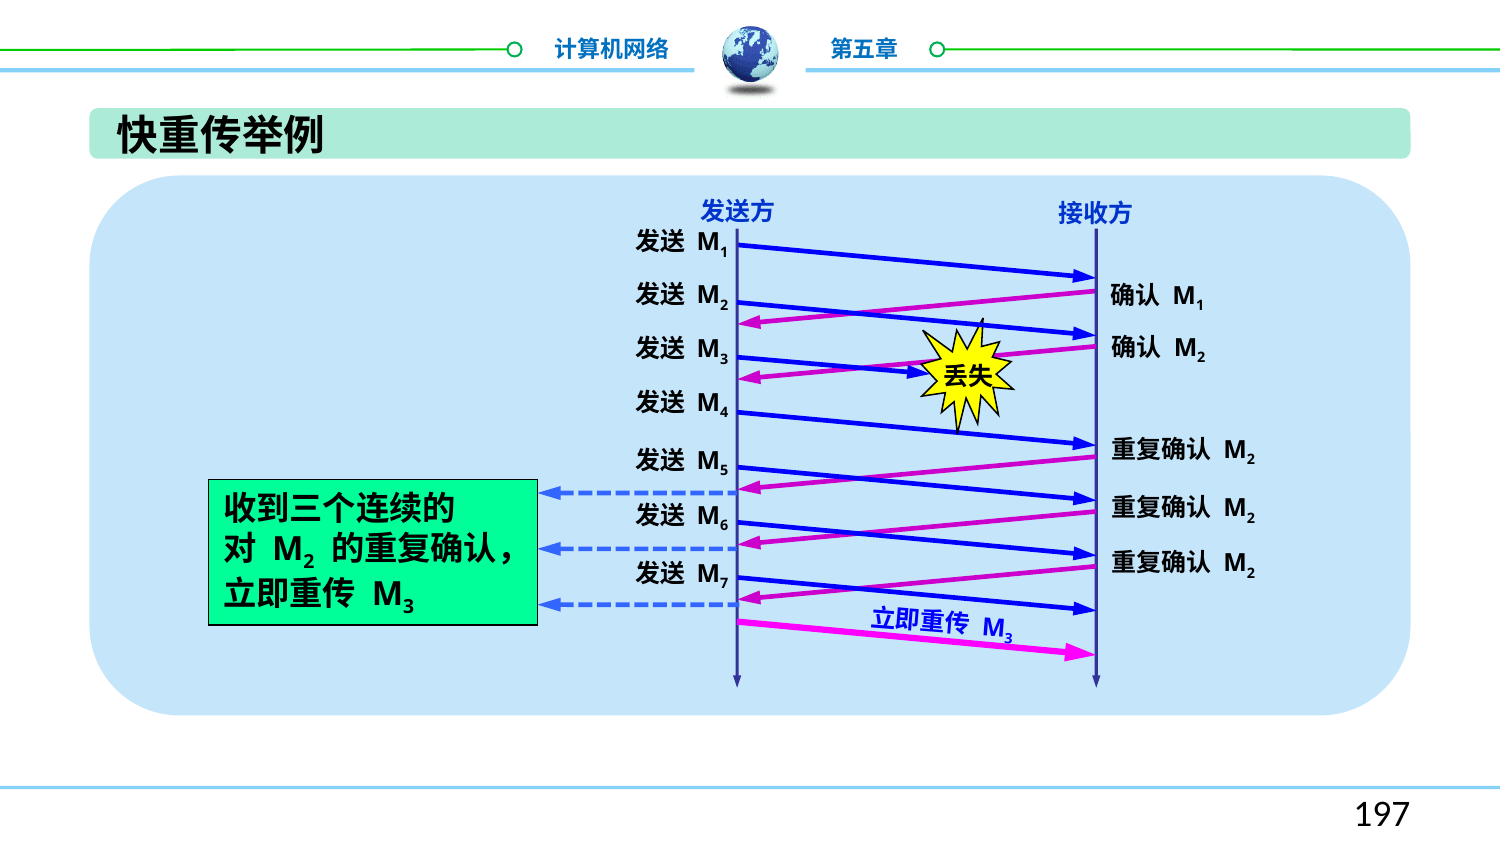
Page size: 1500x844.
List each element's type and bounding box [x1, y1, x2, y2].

picture [720, 24, 780, 100]
text_box [89, 101, 1411, 166]
slide_number [1074, 782, 1425, 827]
text_box [87, 173, 1413, 718]
